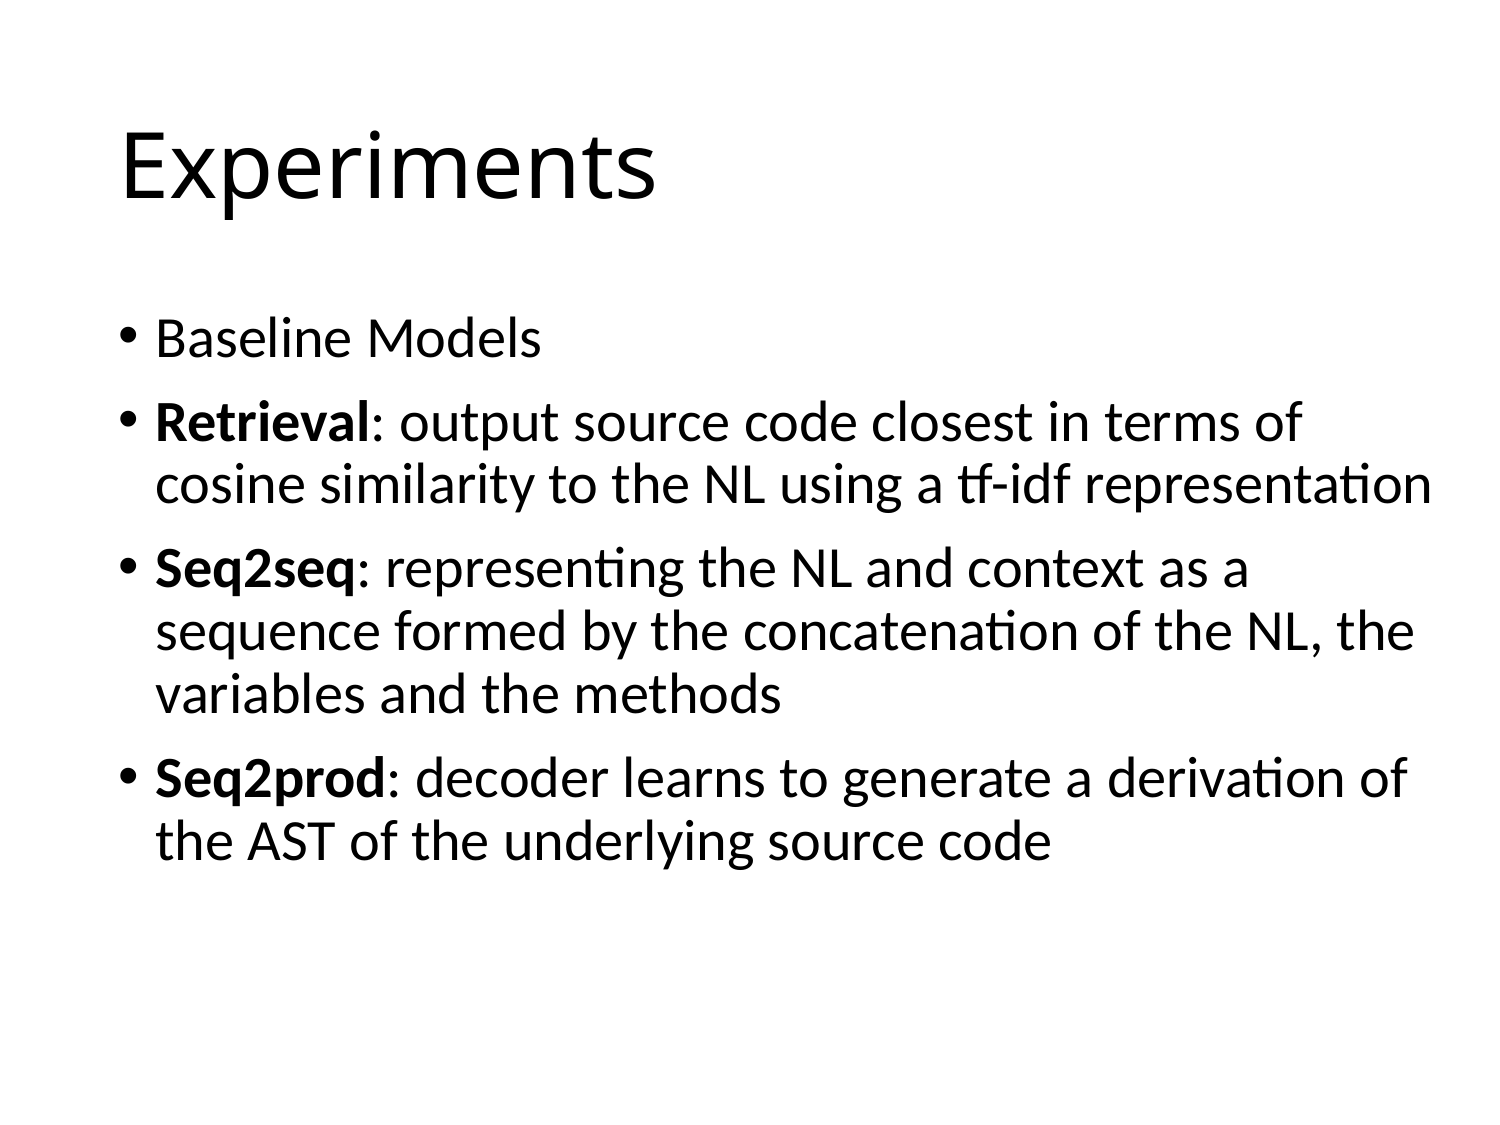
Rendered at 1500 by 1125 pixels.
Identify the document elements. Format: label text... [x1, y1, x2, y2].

title Experiments [103, 59, 1397, 278]
list Baseline Models Retrieval: output source code closest in terms of cosine similarity to the NL using a tf-idf representation Seq2seq: representing the NL and context as a sequence formed by the concatenation of the NL, the variables and the methods Seq2prod: decoder learns to generate a derivation of the AST of the underlying source code [103, 299, 1469, 1014]
